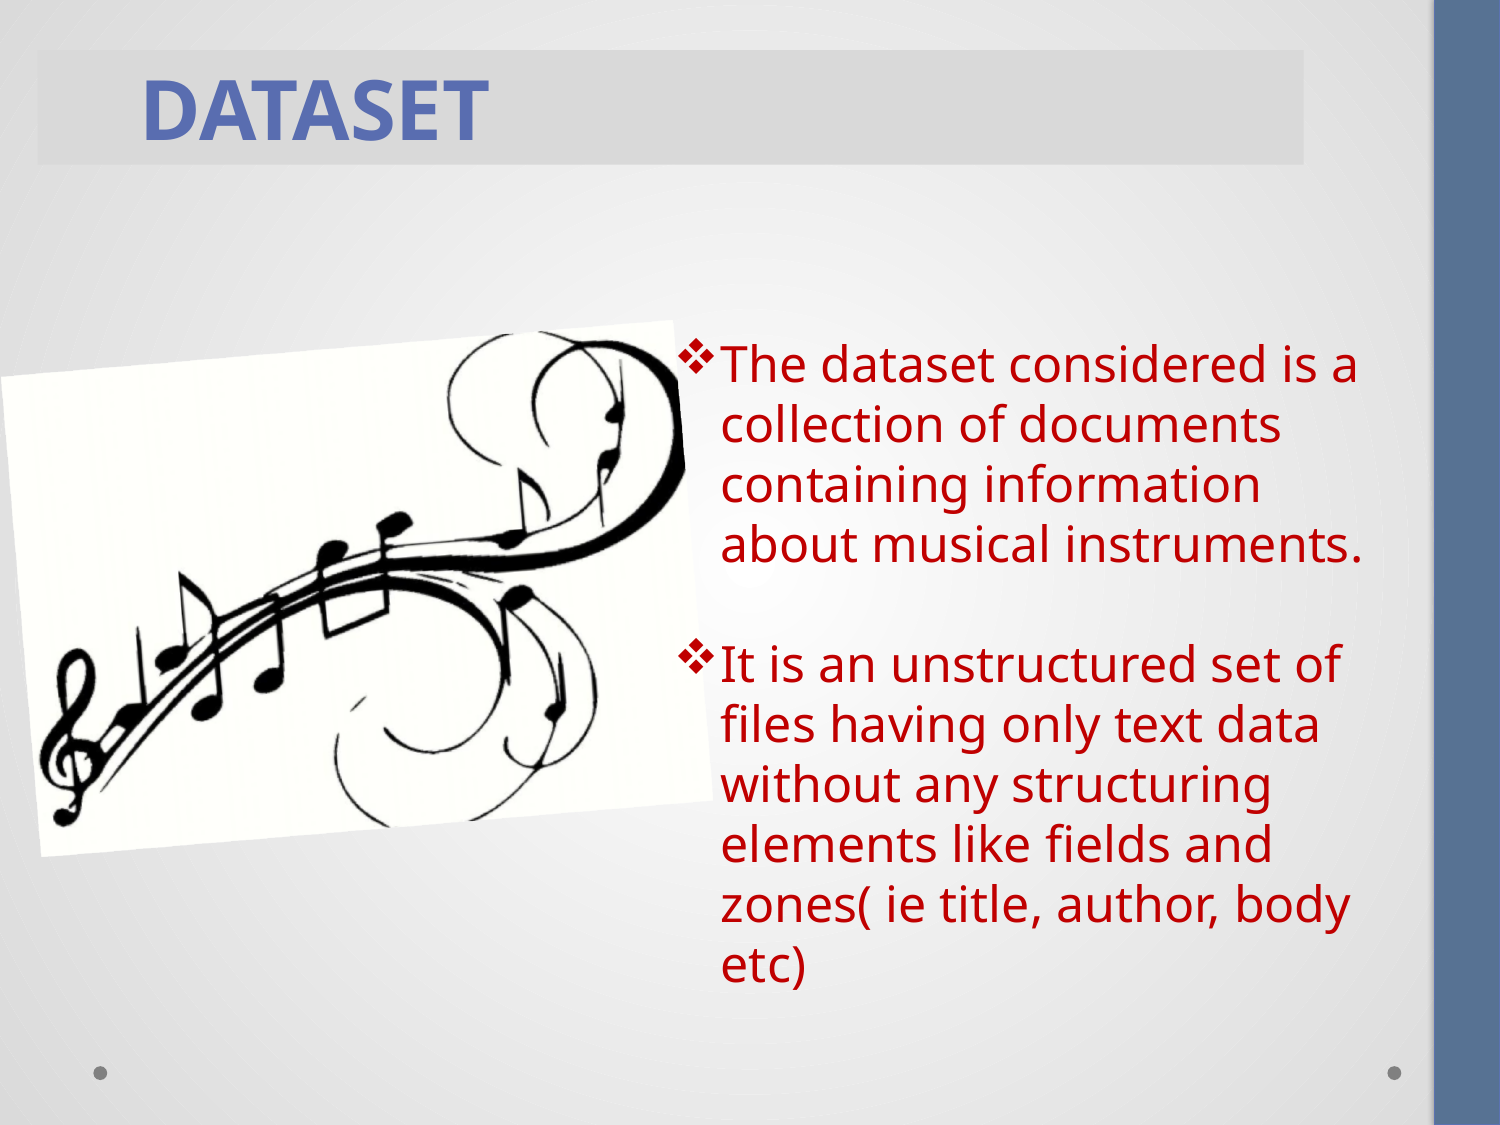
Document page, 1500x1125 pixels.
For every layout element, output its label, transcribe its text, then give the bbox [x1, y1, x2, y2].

text_box dataset [37, 50, 1304, 165]
text_box [1434, 0, 1500, 1125]
text_box It is an unstructured set of files having only text data without any structuring elements like fields and zones( ie title, author, body etc) [659, 624, 1410, 1000]
picture [2, 321, 698, 856]
text_box The dataset considered is a collection of documents containing information about musical instruments. [659, 324, 1410, 580]
